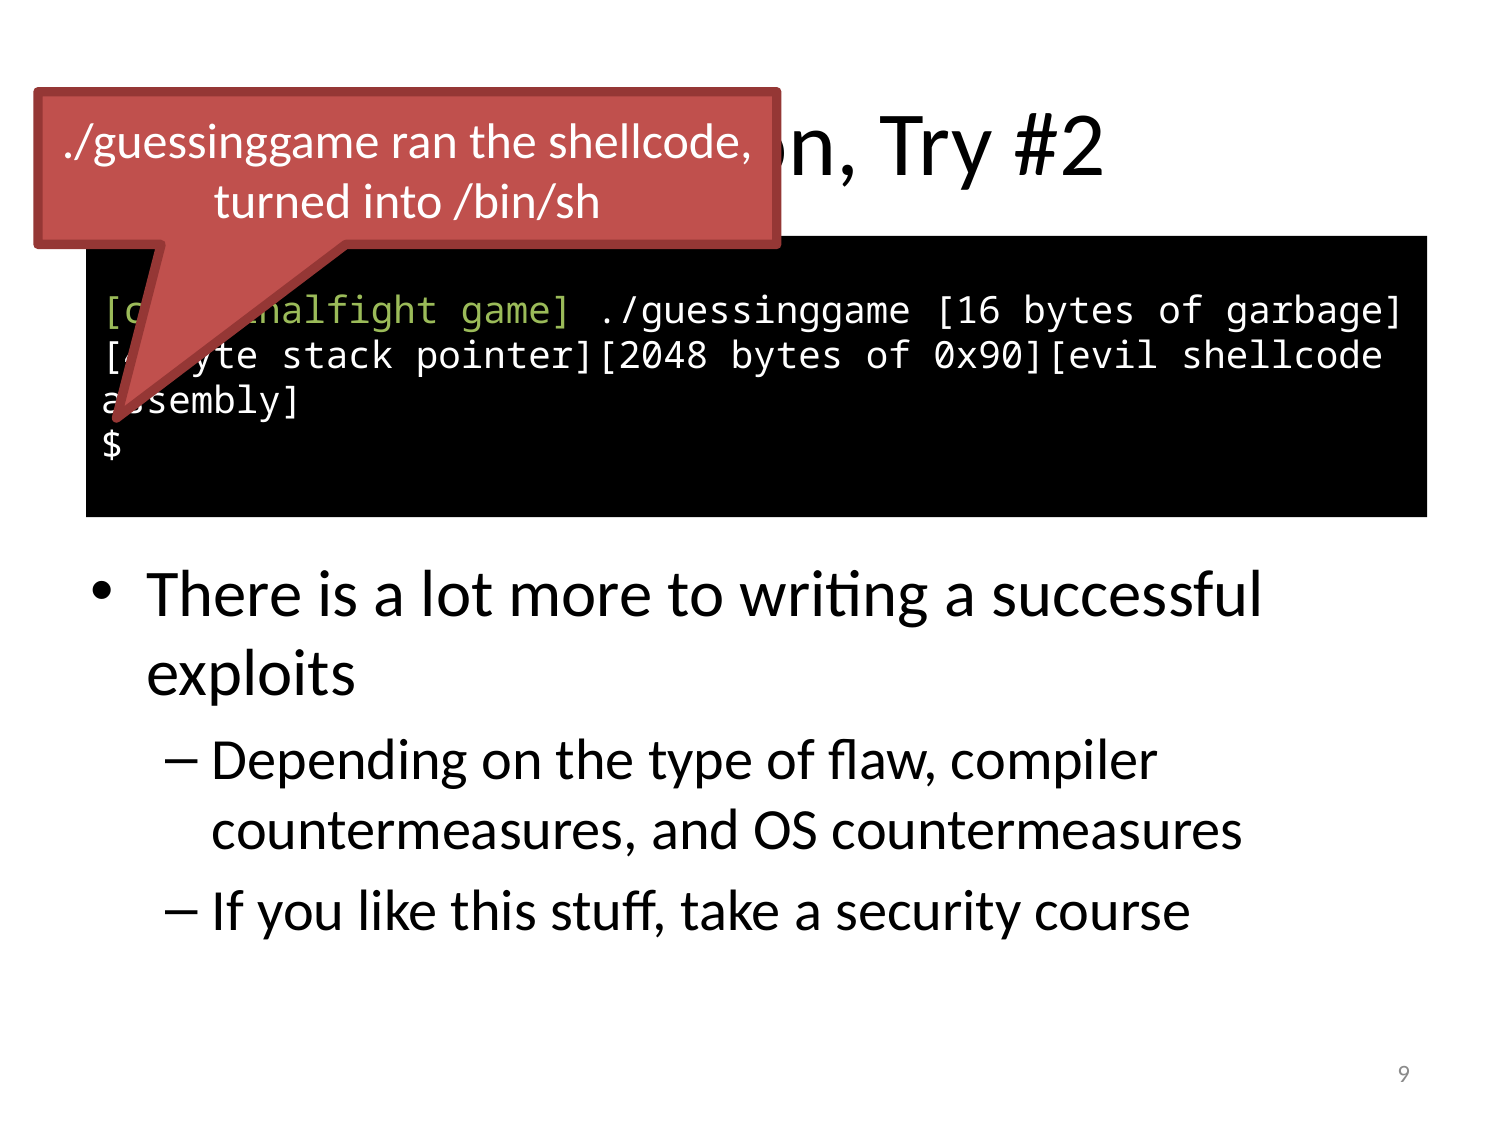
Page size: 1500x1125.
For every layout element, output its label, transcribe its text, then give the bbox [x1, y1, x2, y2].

text_box [cbw@finalfight game] ./guessinggame [16 bytes of garbage][4 byte stack pointer][2048 bytes of 0x90][evil shellcode assembly] $ [84, 234, 1429, 519]
text_box ./guessinggame ran the shellcode, turned into /bin/sh [35, 89, 779, 420]
slide_number 9 [1074, 1042, 1425, 1103]
title Exploitation, Try #2 [75, 45, 1425, 233]
list There is a lot more to writing a successful exploits Depending on the type of flaw, compiler countermeasures, and OS countermeasures If you like this stuff, take a security course [75, 541, 1425, 1005]
